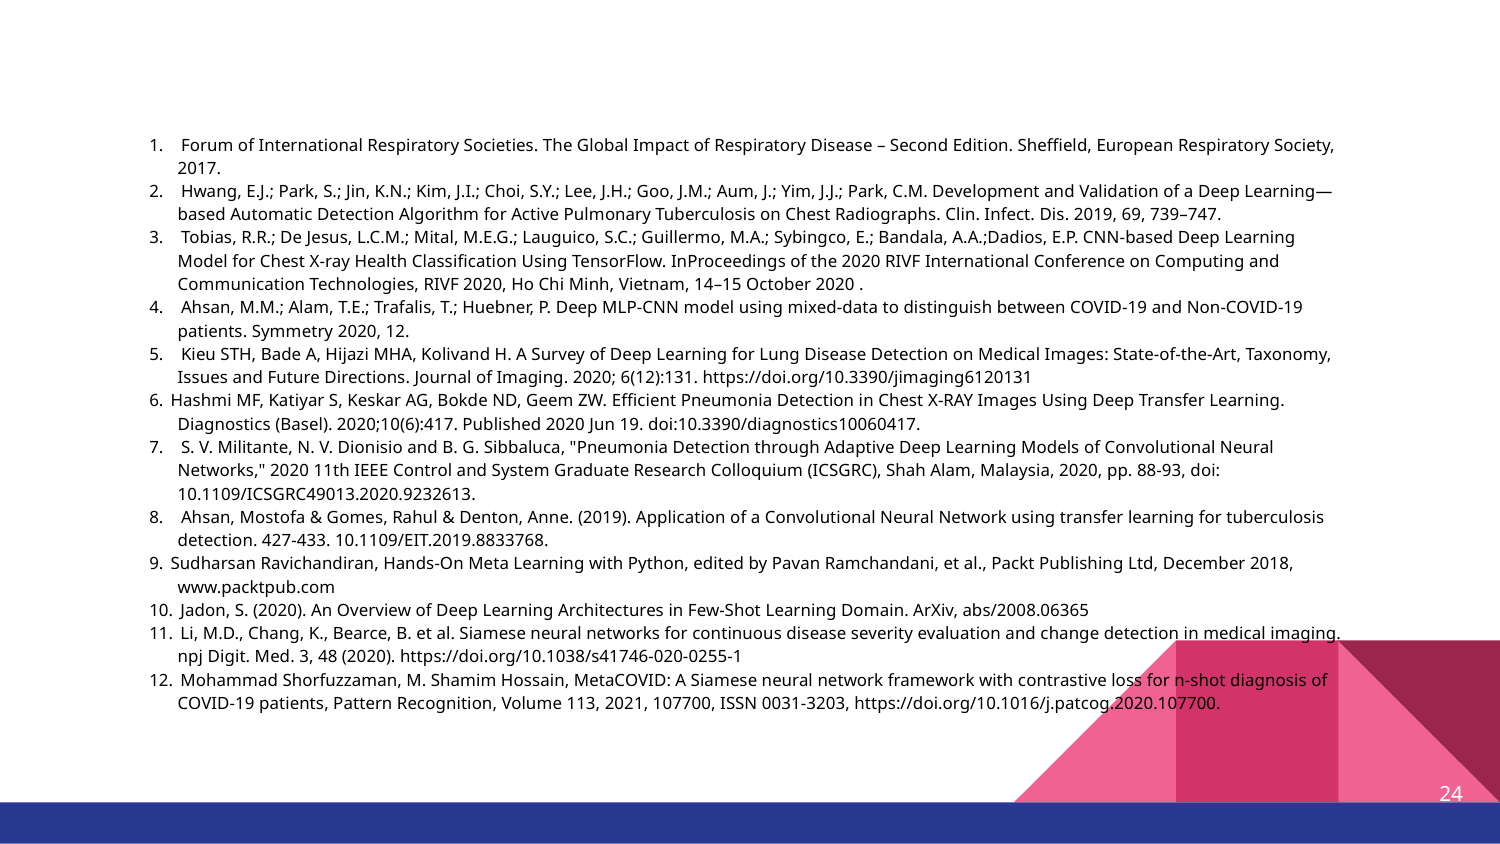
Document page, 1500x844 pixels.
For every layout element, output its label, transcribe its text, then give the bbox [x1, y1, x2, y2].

slide_number ‹#› [1387, 762, 1478, 828]
list 1. Forum of International Respiratory Societies. The Global Impact of Respiratory Disease – Second Edition. Sheffield, European Respiratory Society, 2017. 2. Hwang, E.J.; Park, S.; Jin, K.N.; Kim, J.I.; Choi, S.Y.; Lee, J.H.; Goo, J.M.; Aum, J.; Yim, J.J.; Park, C.M. Development and Validation of a Deep Learning—based Automatic Detection Algorithm for Active Pulmonary Tuberculosis on Chest Radiographs. Clin. Infect. Dis. 2019, 69, 739–747. 3. Tobias, R.R.; De Jesus, L.C.M.; Mital, M.E.G.; Lauguico, S.C.; Guillermo, M.A.; Sybingco, E.; Bandala, A.A.;Dadios, E.P. CNN-based Deep Learning Model for Chest X-ray Health Classification Using TensorFlow. InProceedings of the 2020 RIVF International Conference on Computing and Communication Technologies, RIVF 2020, Ho Chi Minh, Vietnam, 14–15 October 2020 . 4. Ahsan, M.M.; Alam, T.E.; Trafalis, T.; Huebner, P. Deep MLP-CNN model using mixed-data to distinguish between COVID-19 and Non-COVID-19 patients. Symmetry 2020, 12. 5. Kieu STH, Bade A, Hijazi MHA, Kolivand H. A Survey of Deep Learning for Lung Disease Detection on Medical Images: State-of-the-Art, Taxonomy, Issues and Future Directions. Journal of Imaging. 2020; 6(12):131. https://doi.org/10.3390/jimaging6120131 6. Hashmi MF, Katiyar S, Keskar AG, Bokde ND, Geem ZW. Efficient Pneumonia Detection in Chest X-RAY Images Using Deep Transfer Learning. Diagnostics (Basel). 2020;10(6):417. Published 2020 Jun 19. doi:10.3390/diagnostics10060417. 7. S. V. Militante, N. V. Dionisio and B. G. Sibbaluca, "Pneumonia Detection through Adaptive Deep Learning Models of Convolutional Neural Networks," 2020 11th IEEE Control and System Graduate Research Colloquium (ICSGRC), Shah Alam, Malaysia, 2020, pp. 88-93, doi: 10.1109/ICSGRC49013.2020.9232613. 8. Ahsan, Mostofa & Gomes, Rahul & Denton, Anne. (2019). Application of a Convolutional Neural Network using transfer learning for tuberculosis detection. 427-433. 10.1109/EIT.2019.8833768. 9. Sudharsan Ravichandiran, Hands-On Meta Learning with Python, edited by Pavan Ramchandani, et al., Packt Publishing Ltd, December 2018, www.packtpub.com 10. Jadon, S. (2020). An Overview of Deep Learning Architectures in Few-Shot Learning Domain. ArXiv, abs/2008.06365 11. Li, M.D., Chang, K., Bearce, B. et al. Siamese neural networks for continuous disease severity evaluation and change detection in medical imaging. npj Digit. Med. 3, 48 (2020). https://doi.org/10.1038/s41746-020-0255-1 12. Mohammad Shorfuzzaman, M. Shamim Hossain, MetaCOVID: A Siamese neural network framework with contrastive loss for n-shot diagnosis of COVID-19 patients, Pattern Recognition, Volume 113, 2021, 107700, ISSN 0031-3203, https://doi.org/10.1016/j.patcog.2020.107700. [134, 116, 1366, 729]
